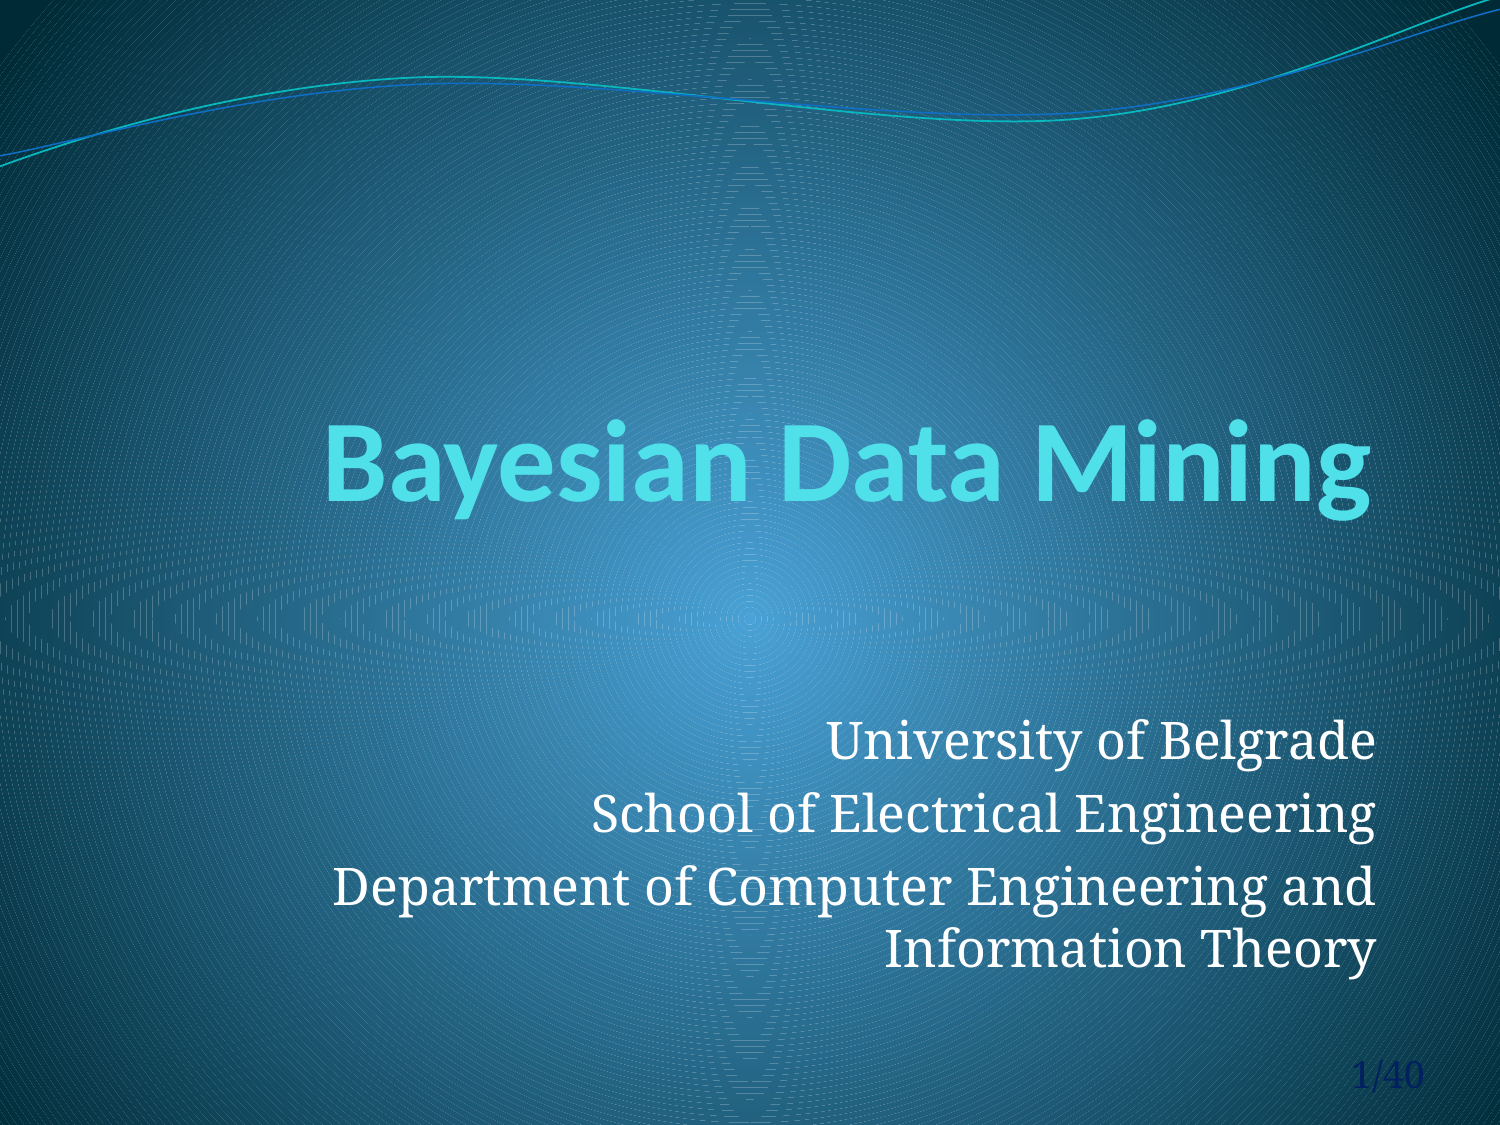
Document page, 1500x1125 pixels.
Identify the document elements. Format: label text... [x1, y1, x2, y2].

slide_number 1/40 [1299, 1042, 1425, 1103]
title Bayesian Data Mining [87, 224, 1376, 525]
subtitle University of Belgrade School of Electrical Engineering Department of Computer Engineering and Information Theory [99, 699, 1389, 988]
footer Marko Stupar 11/3370 sm113370m@student.etf.rs [75, 1042, 988, 1103]
